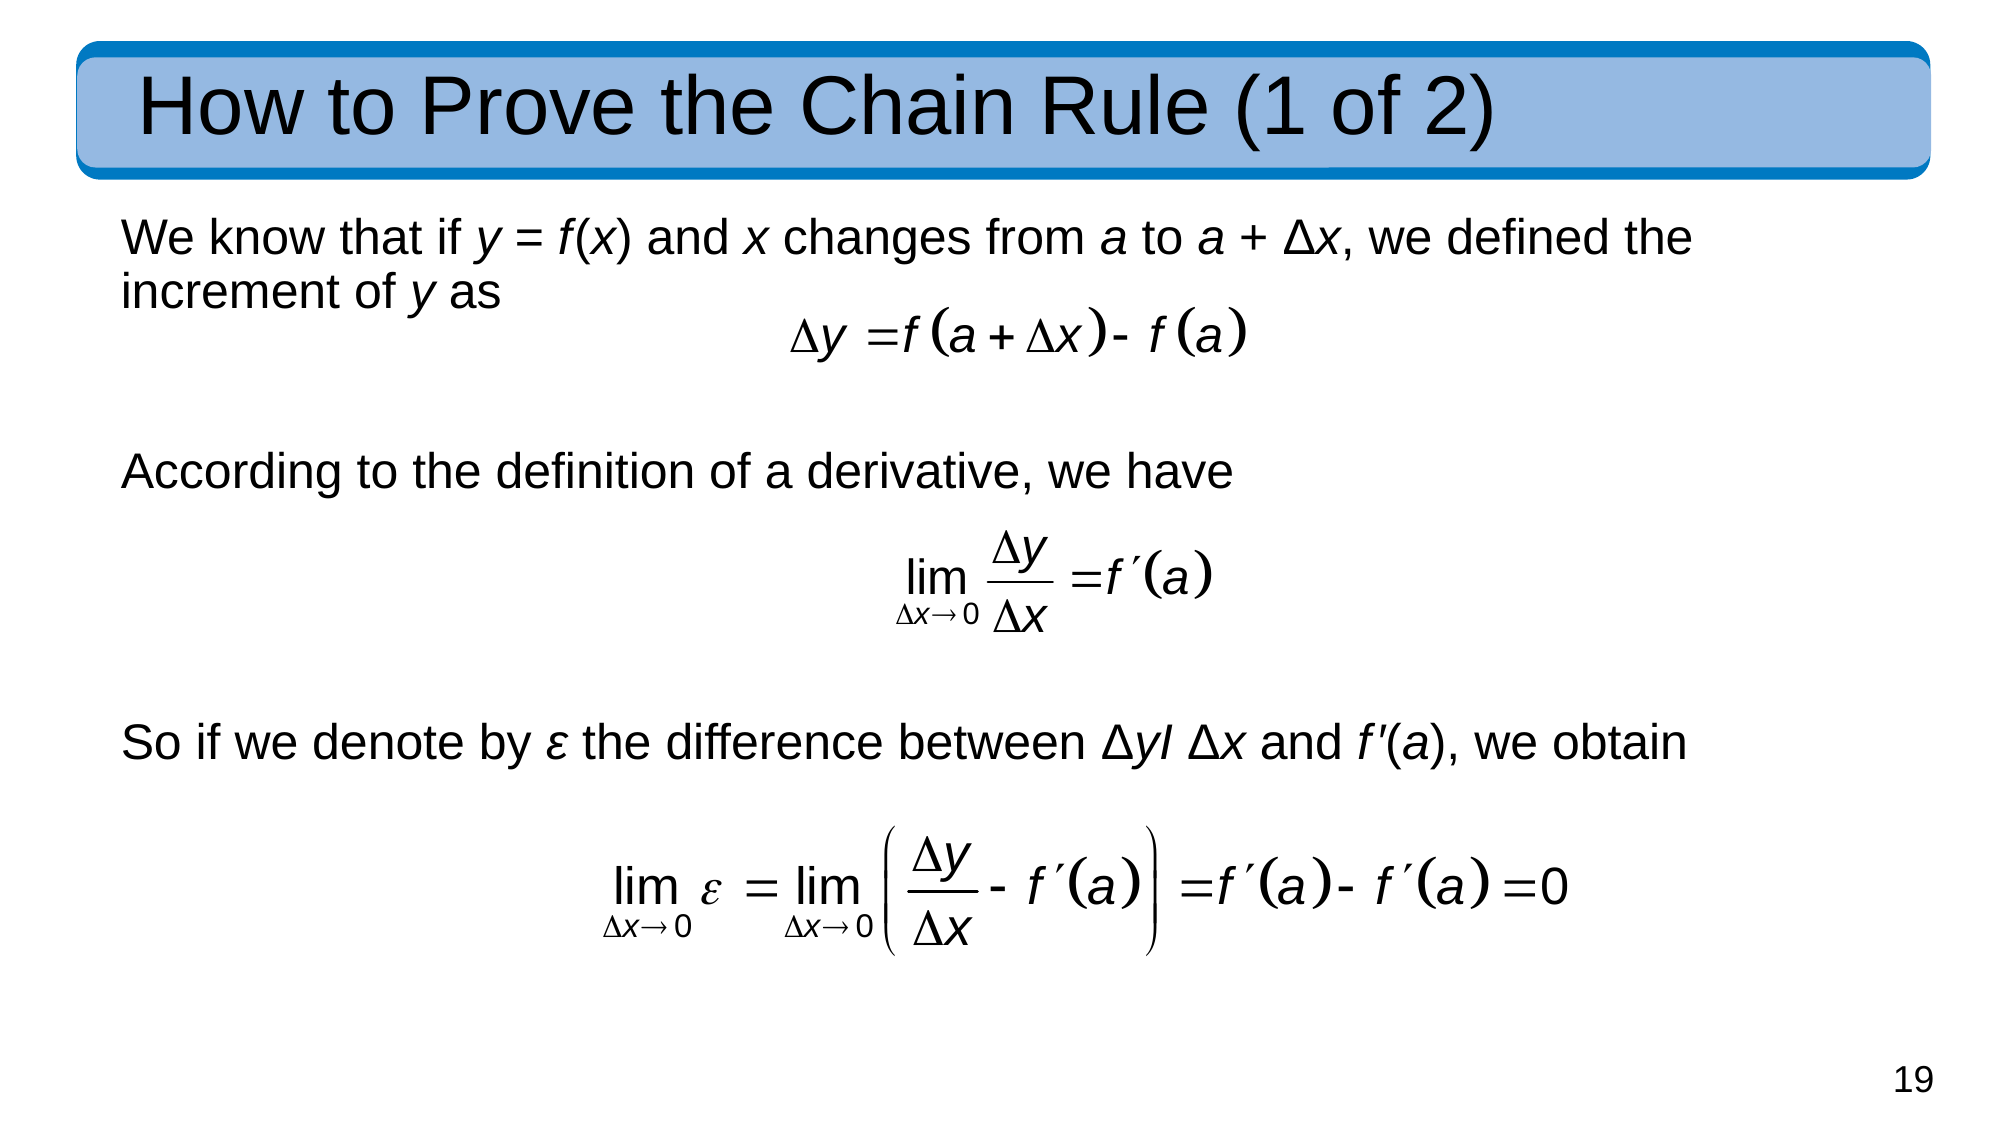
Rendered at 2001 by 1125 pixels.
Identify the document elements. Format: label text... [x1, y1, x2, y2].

list According to the definition of a derivative, we have [120, 445, 1879, 506]
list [598, 821, 1573, 962]
list We know that if y = f (x) and x changes from a to a + Δx, we defined the increment of y as [120, 211, 1880, 329]
title How to Prove the Chain Rule (1 of 2) [138, 62, 1863, 173]
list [891, 520, 1213, 638]
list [786, 304, 1247, 376]
list So if we denote by ε the difference between ΔyI Δx and f ′(a), we obtain [120, 716, 1880, 834]
